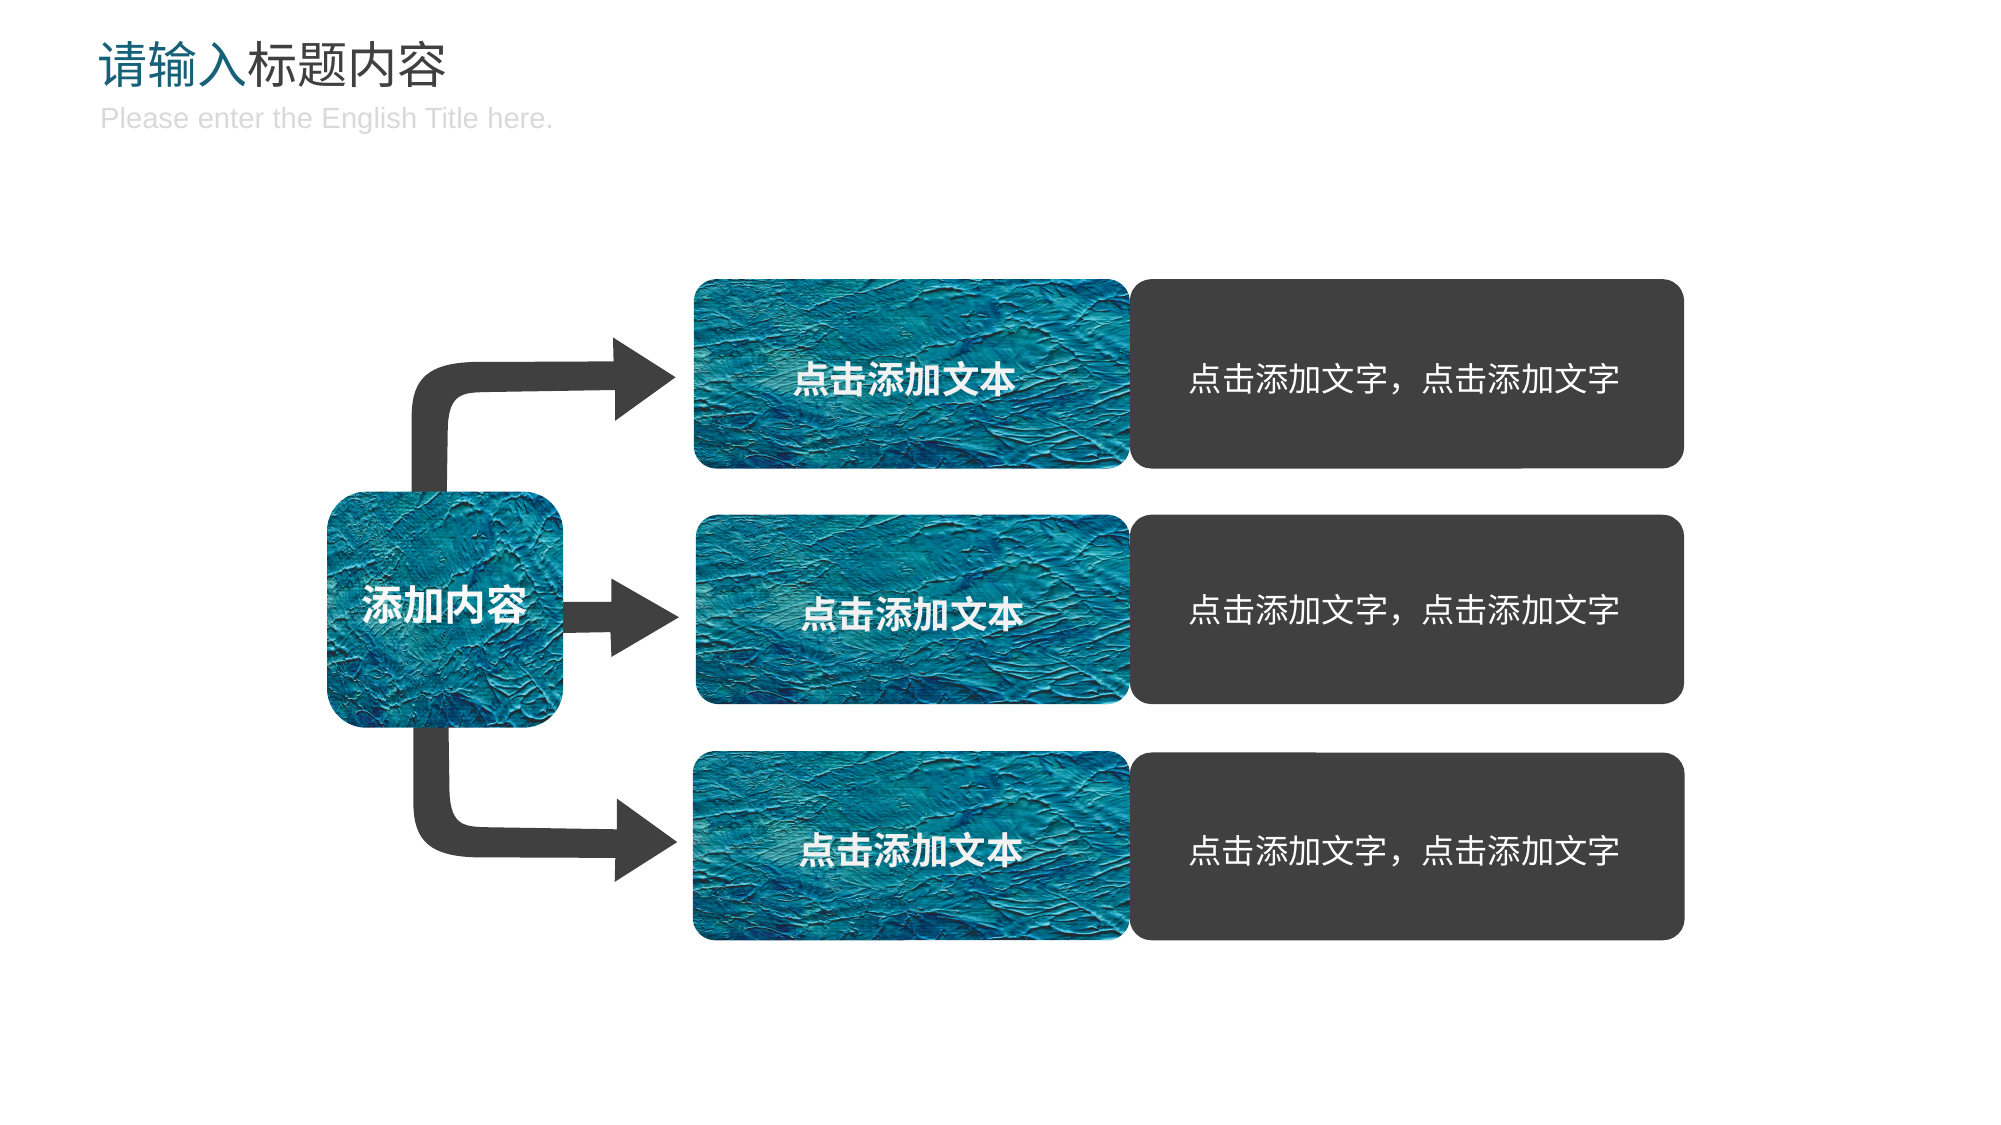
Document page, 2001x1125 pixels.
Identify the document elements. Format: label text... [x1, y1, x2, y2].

text_box [413, 728, 678, 882]
text_box Please enter the English Title here. [85, 92, 570, 142]
text_box [411, 337, 676, 491]
text_box 添加内容 [326, 491, 564, 728]
text_box [564, 578, 680, 657]
text_box 请输入标题内容 [82, 25, 463, 101]
text_box 点击添加文字，点击添加文字 [1130, 279, 1685, 469]
text_box 点击添加文本 [695, 514, 1130, 705]
text_box 点击添加文本 [693, 279, 1130, 469]
text_box 点击添加文字，点击添加文字 [1130, 752, 1685, 941]
text_box 点击添加文本 [692, 751, 1130, 941]
text_box 点击添加文字，点击添加文字 [1130, 514, 1685, 705]
